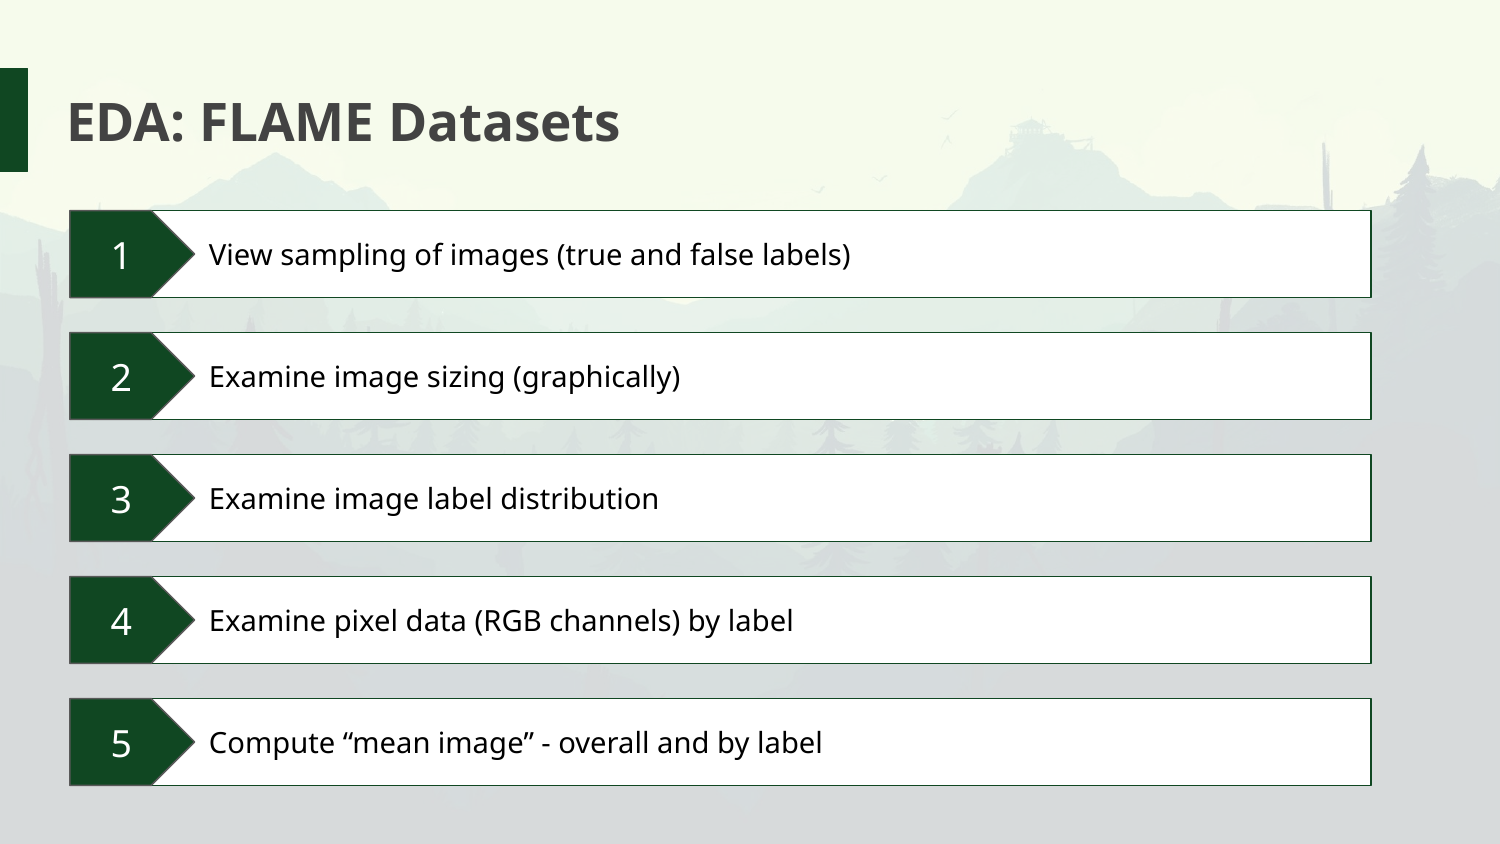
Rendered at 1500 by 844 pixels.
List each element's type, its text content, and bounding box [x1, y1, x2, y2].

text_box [69, 576, 1372, 664]
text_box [69, 698, 1372, 786]
title EDA: FLAME Datasets [51, 72, 1449, 167]
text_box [69, 332, 1372, 420]
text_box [69, 454, 1372, 542]
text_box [69, 210, 1372, 298]
